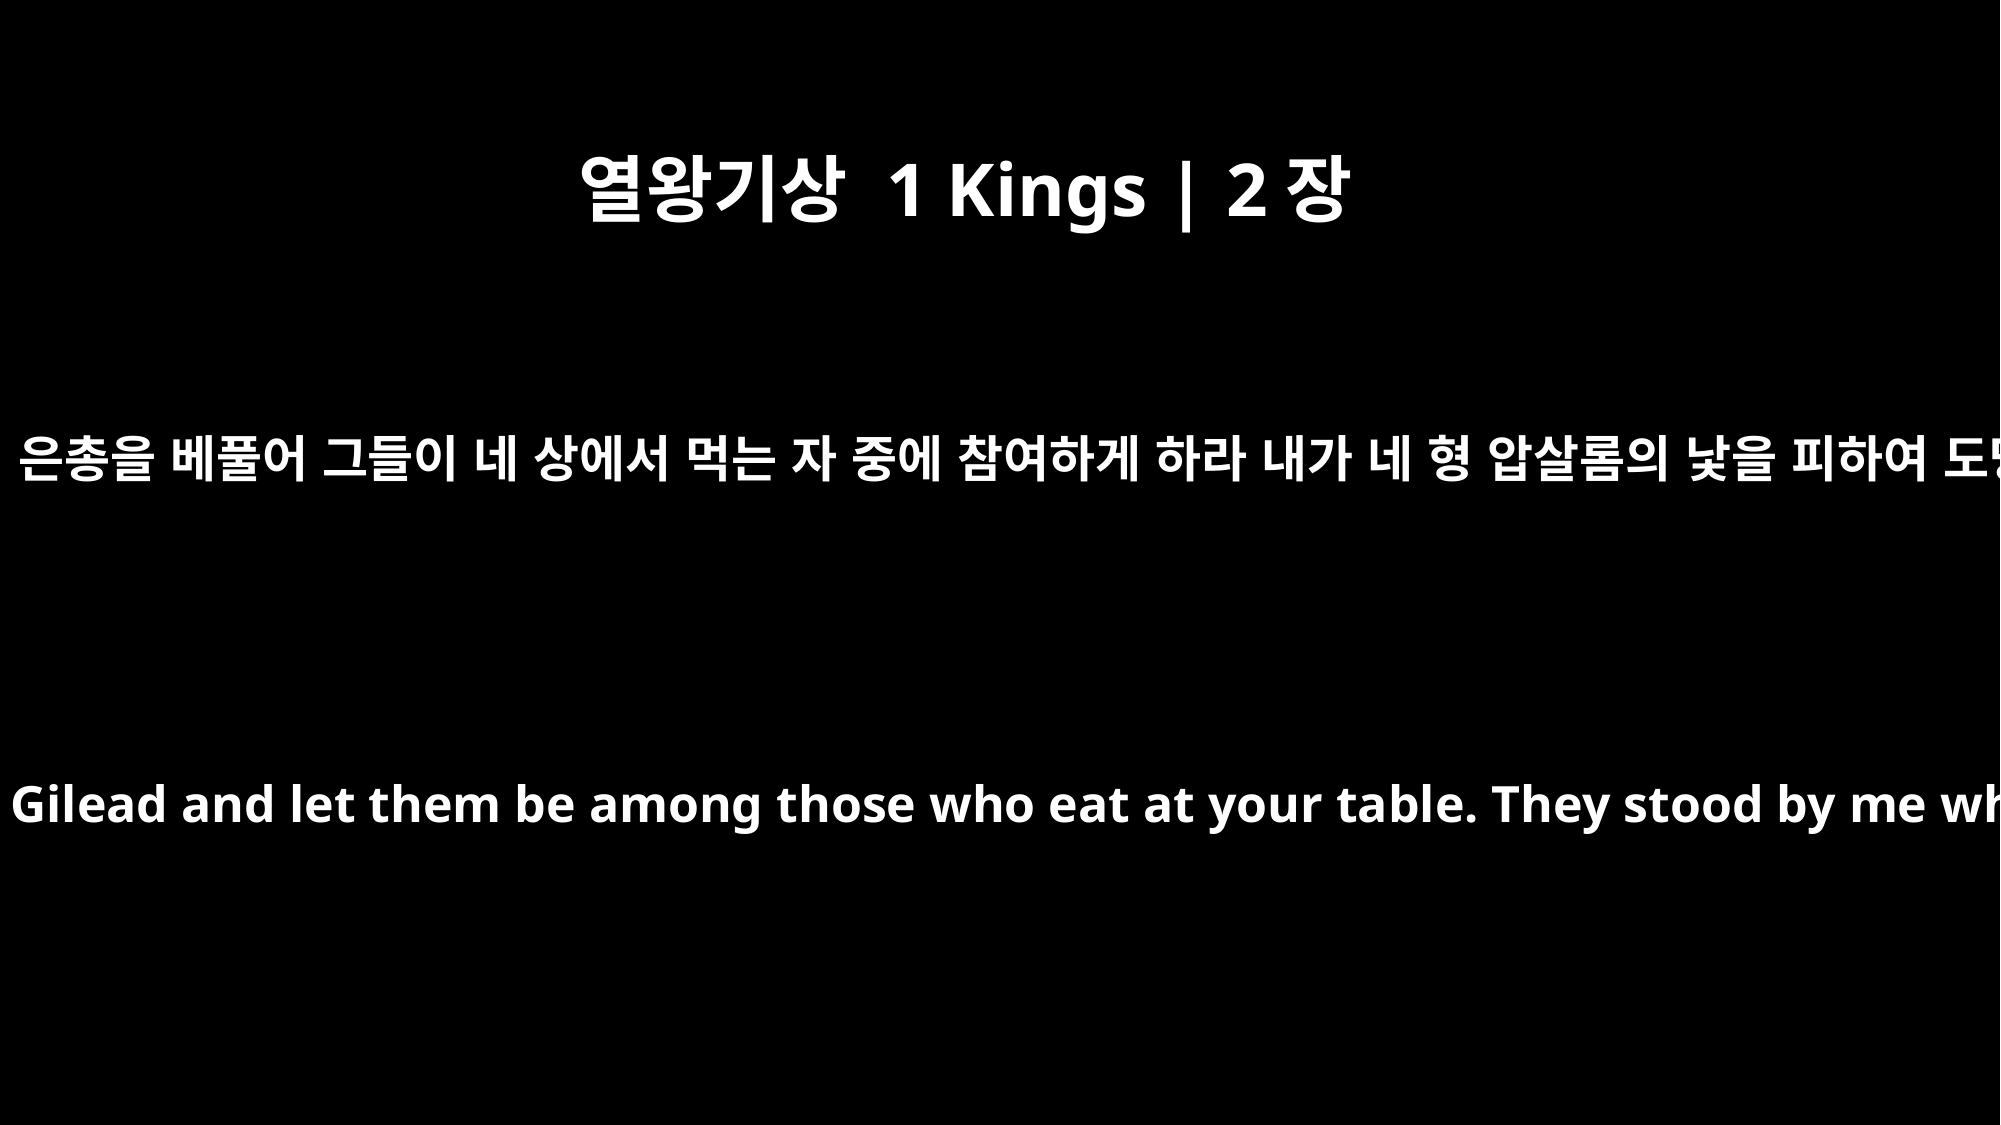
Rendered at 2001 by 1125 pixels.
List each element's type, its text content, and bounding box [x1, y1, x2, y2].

text_box 열왕기상 1 Kings | 2장 [564, 136, 1368, 239]
text_box 7 마땅히 길르앗 바르실래의 아들들에게 은총을 베풀어 그들이 네 상에서 먹는 자 중에 참여하게 하라 내가 네 형 압살롬의 낯을 피하여 도망할 때에 그들이 내게 나왔느니라 [0, 359, 2000, 495]
text_box "But show kindness to the sons of Barzillai of Gilead and let them be among those who eat at your table. They stood by me when I fled from your brother Absalom. [0, 764, 2000, 840]
